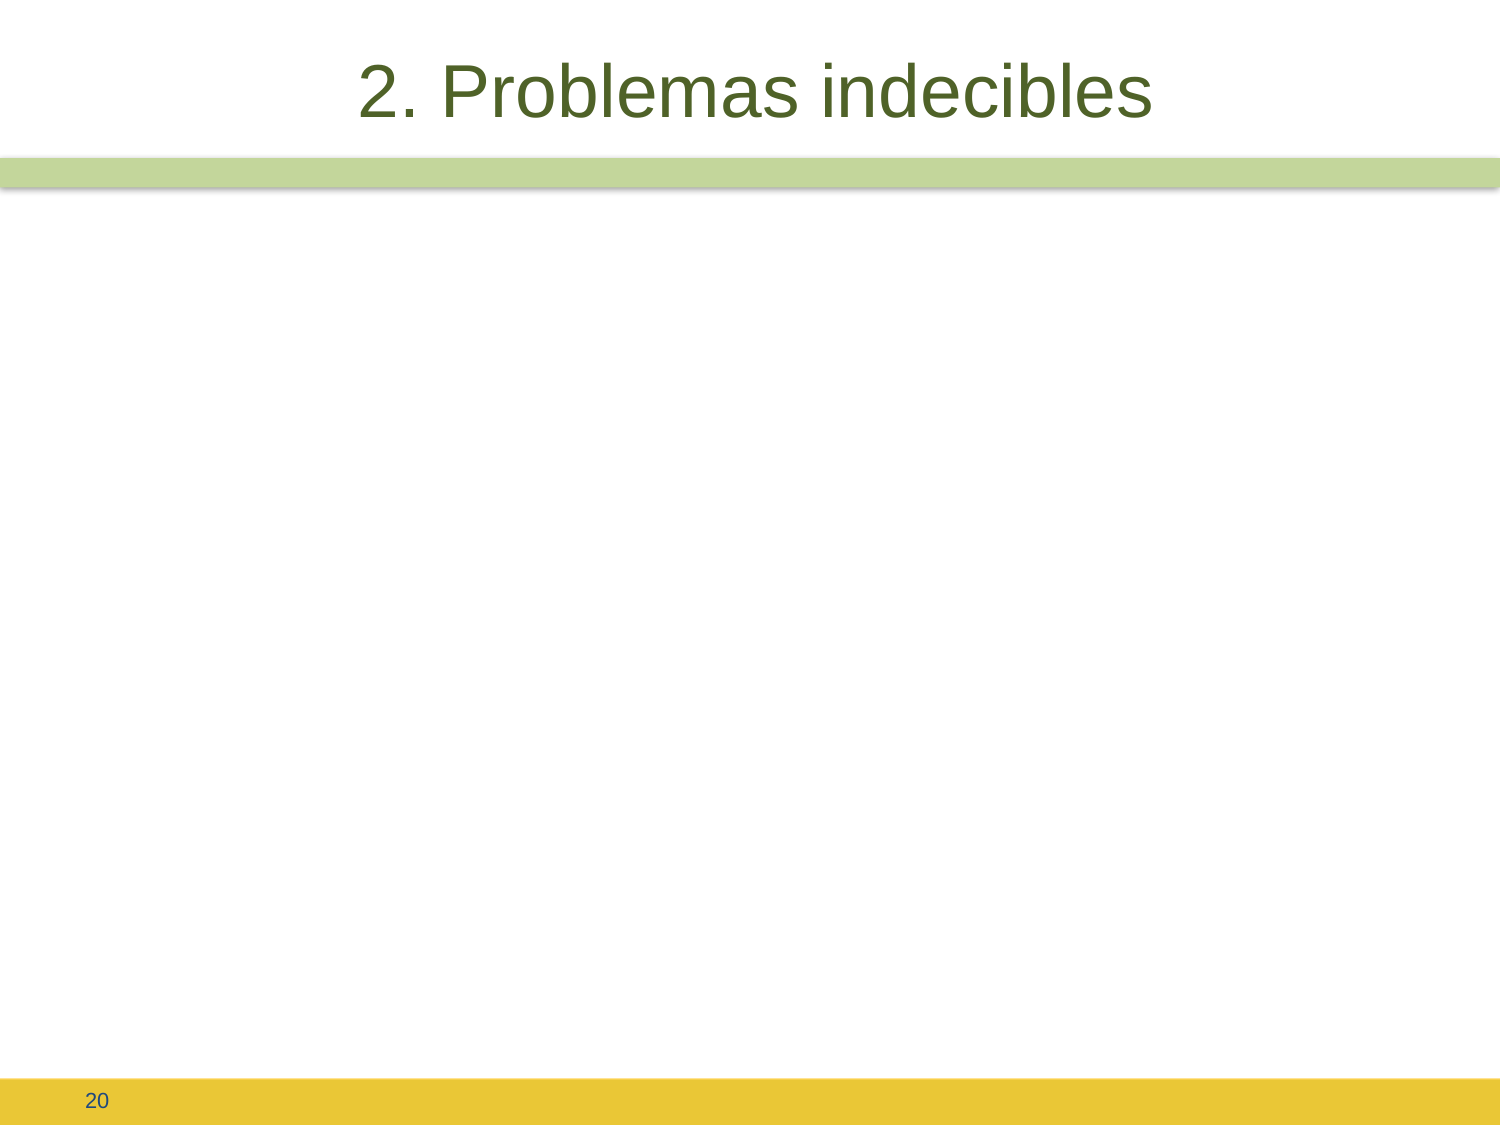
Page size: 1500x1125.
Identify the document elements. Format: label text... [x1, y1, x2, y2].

title 2. Problemas indecibles [52, 34, 1460, 141]
